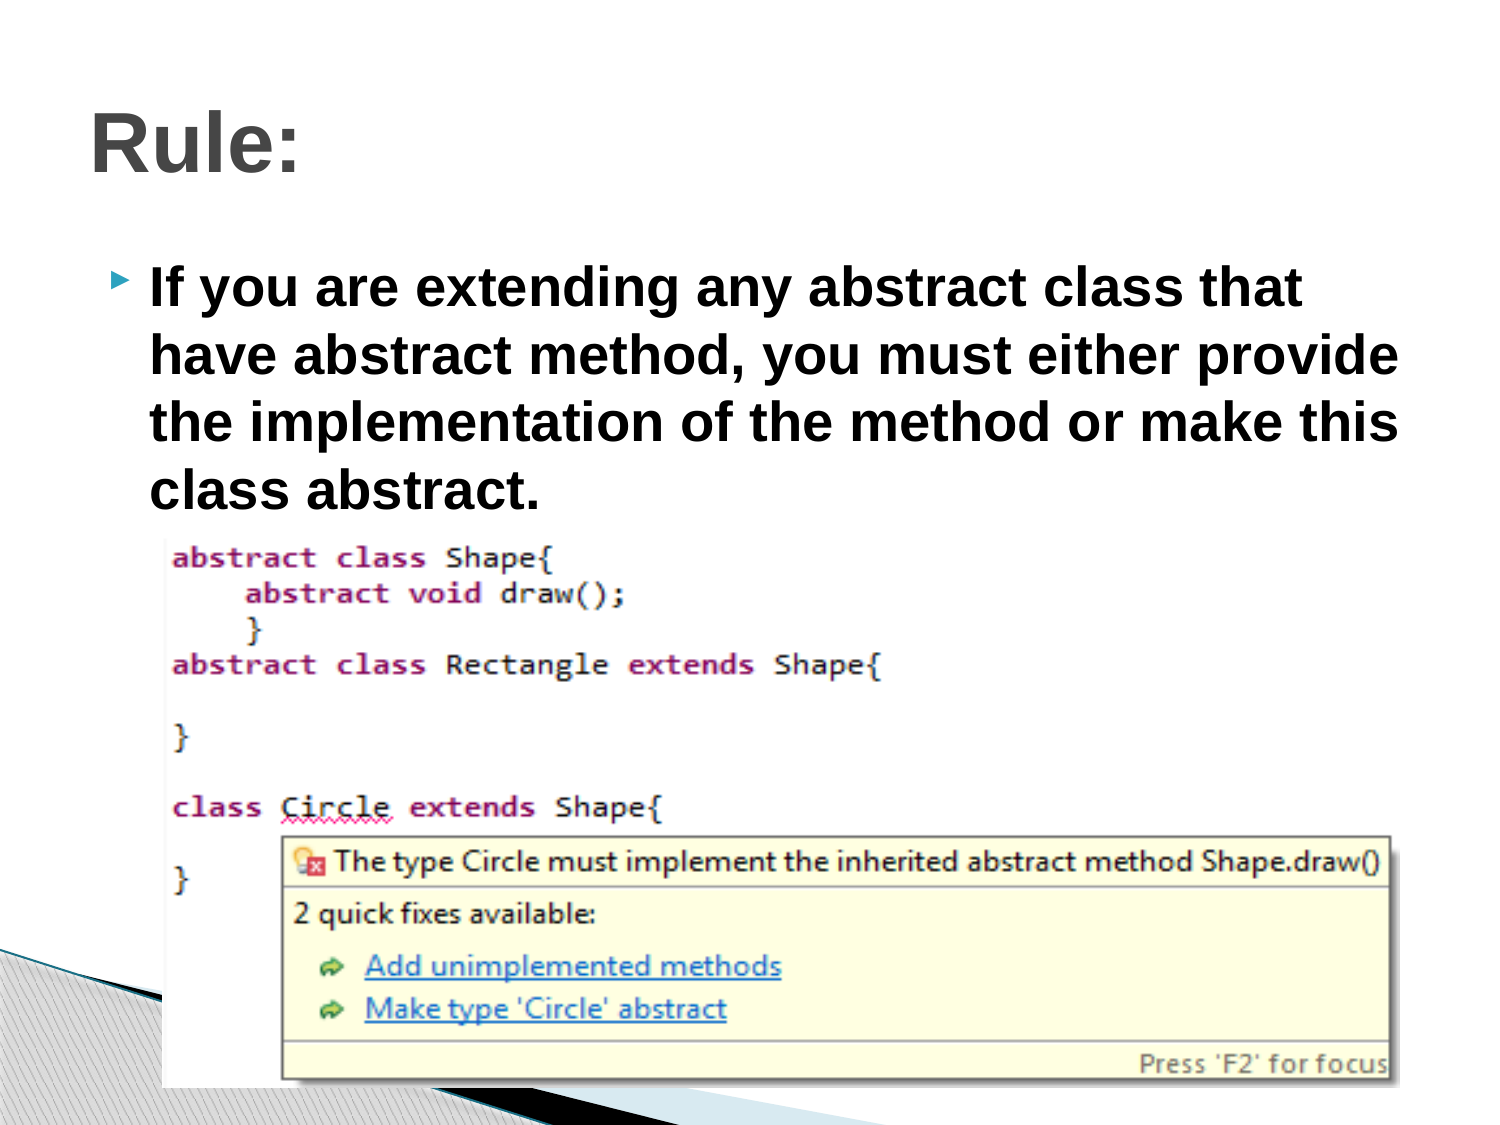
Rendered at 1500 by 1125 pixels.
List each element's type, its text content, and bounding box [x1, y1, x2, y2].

list If you are extending any abstract class that have abstract method, you must either provide the implementation of the method or make this class abstract. [75, 242, 1425, 986]
title Rule: [75, 45, 1425, 233]
picture [162, 537, 1401, 1088]
